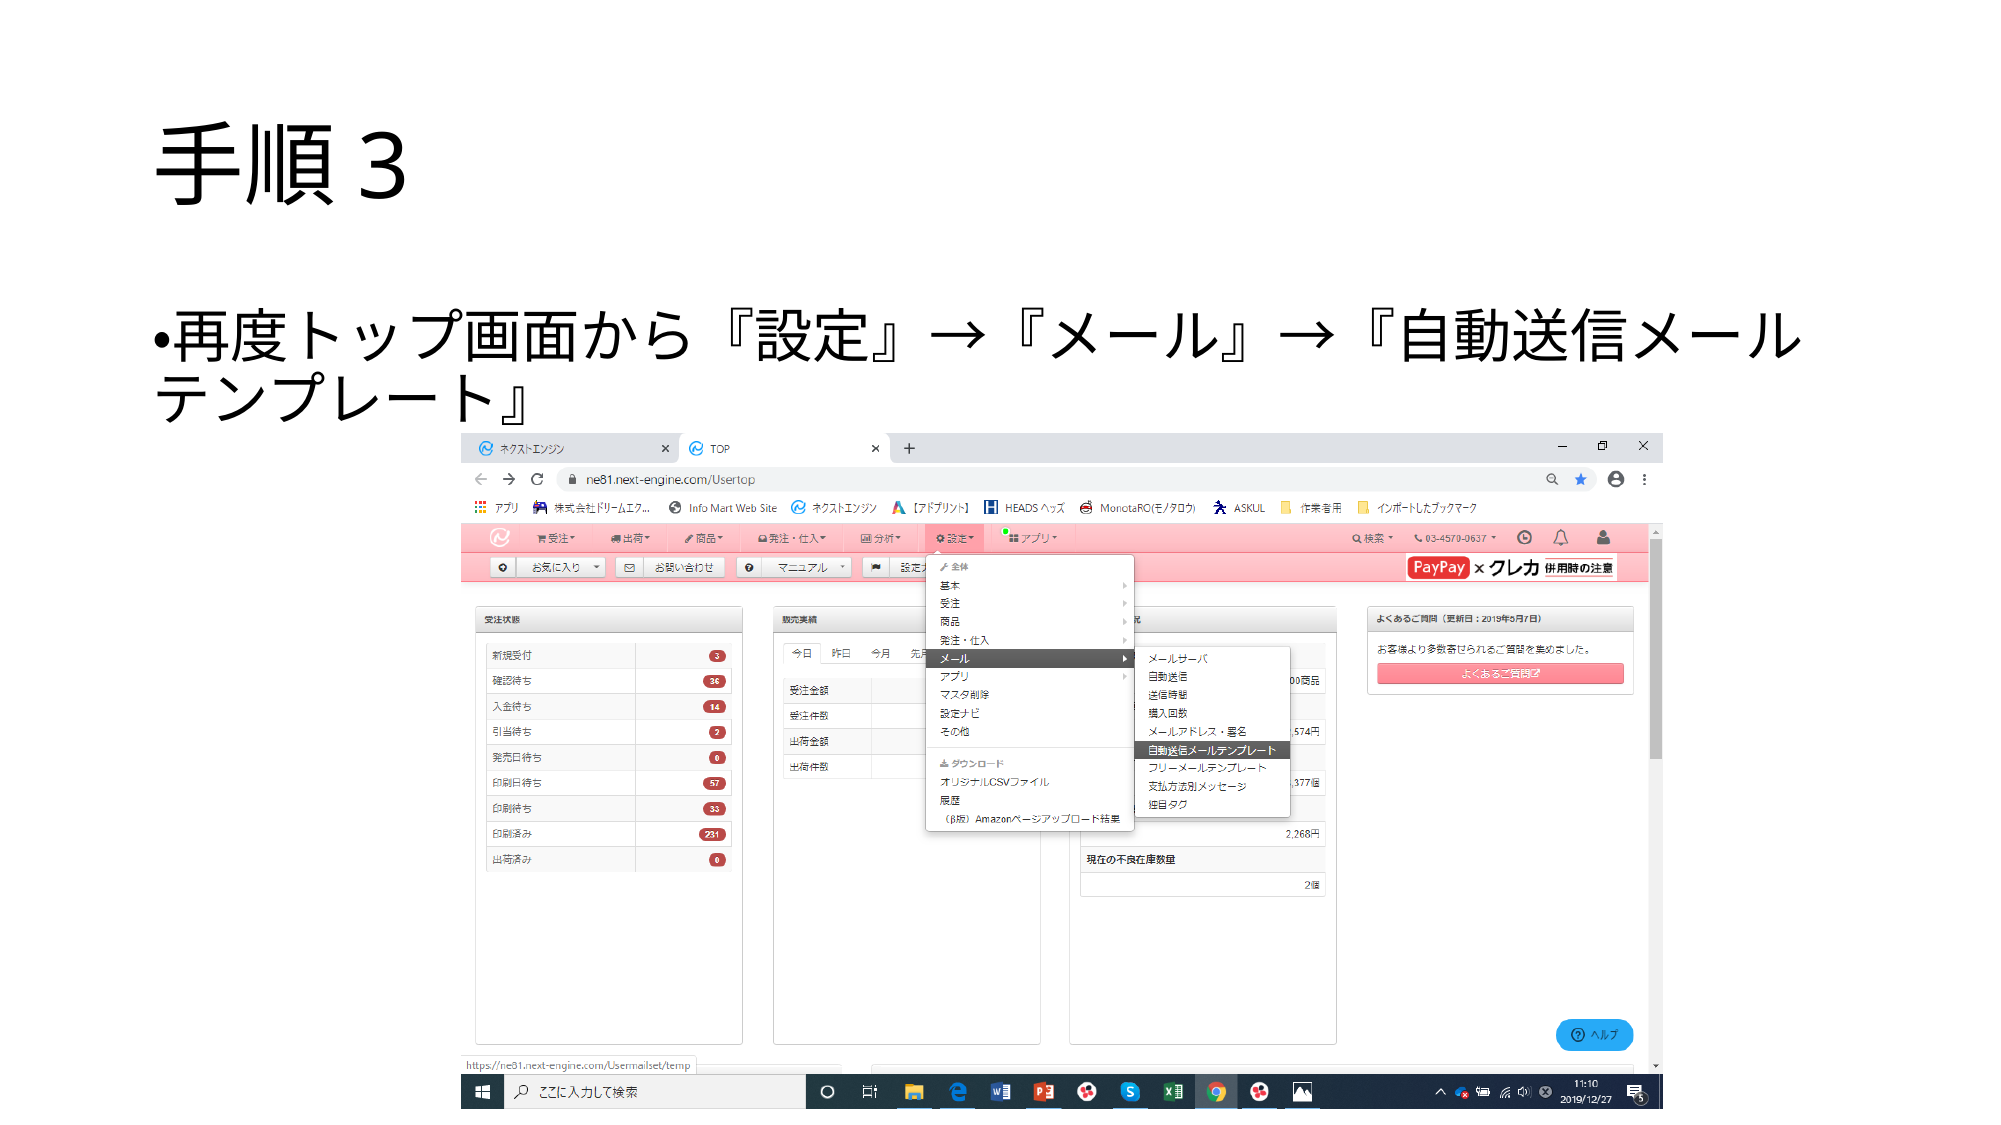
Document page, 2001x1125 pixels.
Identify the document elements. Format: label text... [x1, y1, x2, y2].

list ・再度トップ画面から『設定』→『メール』→『自動送信メールテンプレート』 [137, 299, 1863, 1014]
picture [461, 433, 1663, 1109]
title 手順3 [137, 59, 1863, 278]
